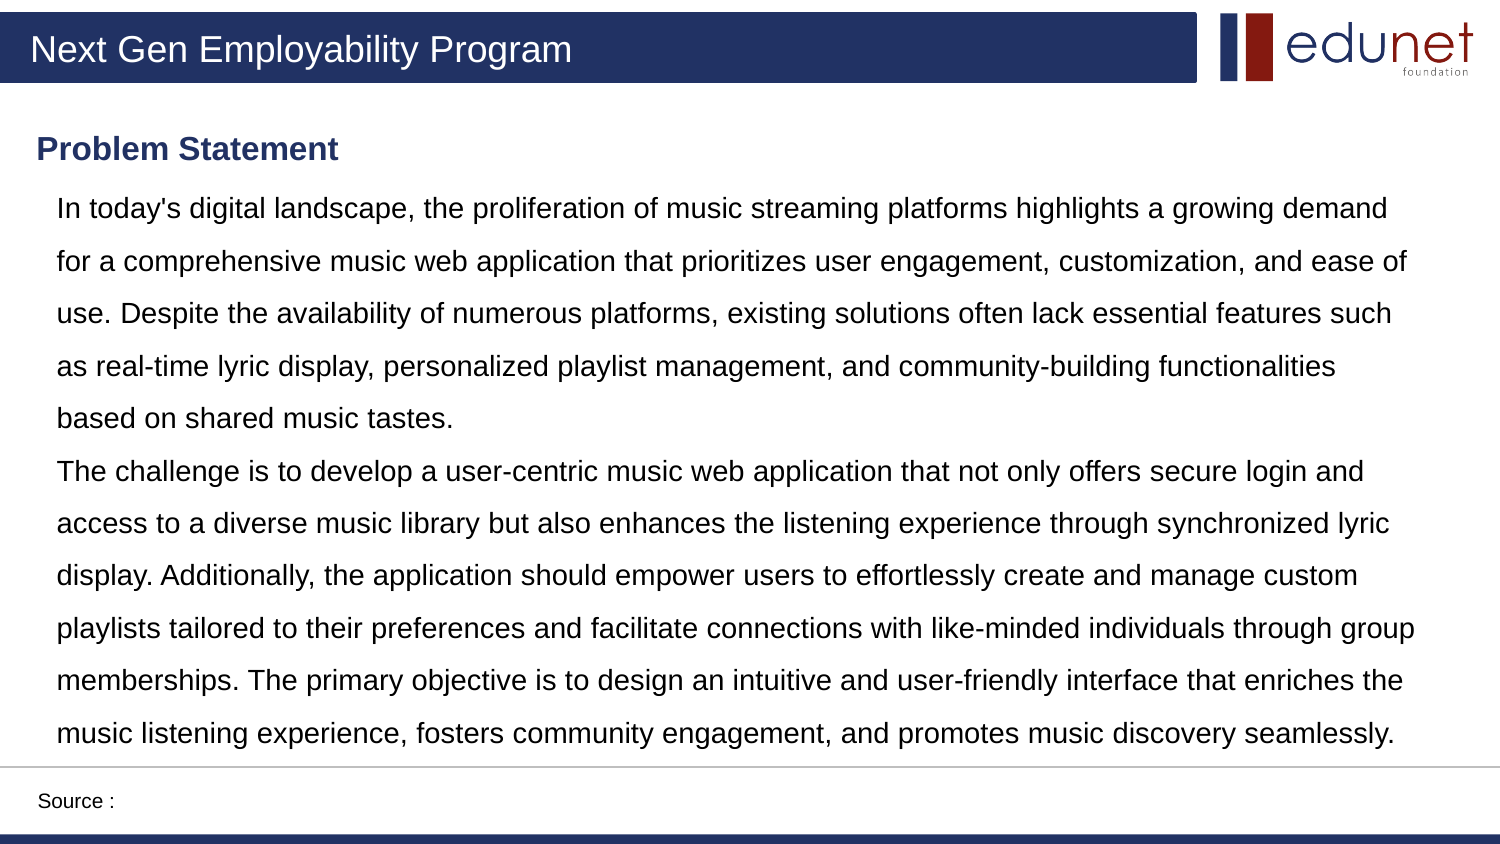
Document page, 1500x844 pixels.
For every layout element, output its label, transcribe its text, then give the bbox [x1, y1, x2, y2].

picture [1279, 14, 1482, 83]
text_box Source : [22, 776, 139, 826]
text_box In today's digital landscape, the proliferation of music streaming platforms highlights a growing demand for a comprehensive music web application that prioritizes user engagement, customization, and ease of use. Despite the availability of numerous platforms, existing solutions often lack essential features such as real-time lyric display, personalized playlist management, and community-building functionalities based on shared music tastes. The challenge is to develop a user-centric music web application that not only offers secure login and access to a diverse music library but also enhances the listening experience through synchronized lyric display. Additionally, the application should empower users to effortlessly create and manage custom playlists tailored to their preferences and facilitate connections with like-minded individuals through group memberships. The primary objective is to design an intuitive and user-friendly interface that enriches the music listening experience, fosters community engagement, and promotes music discovery seamlessly. [41, 164, 1434, 757]
title Problem Statement [21, 111, 504, 165]
